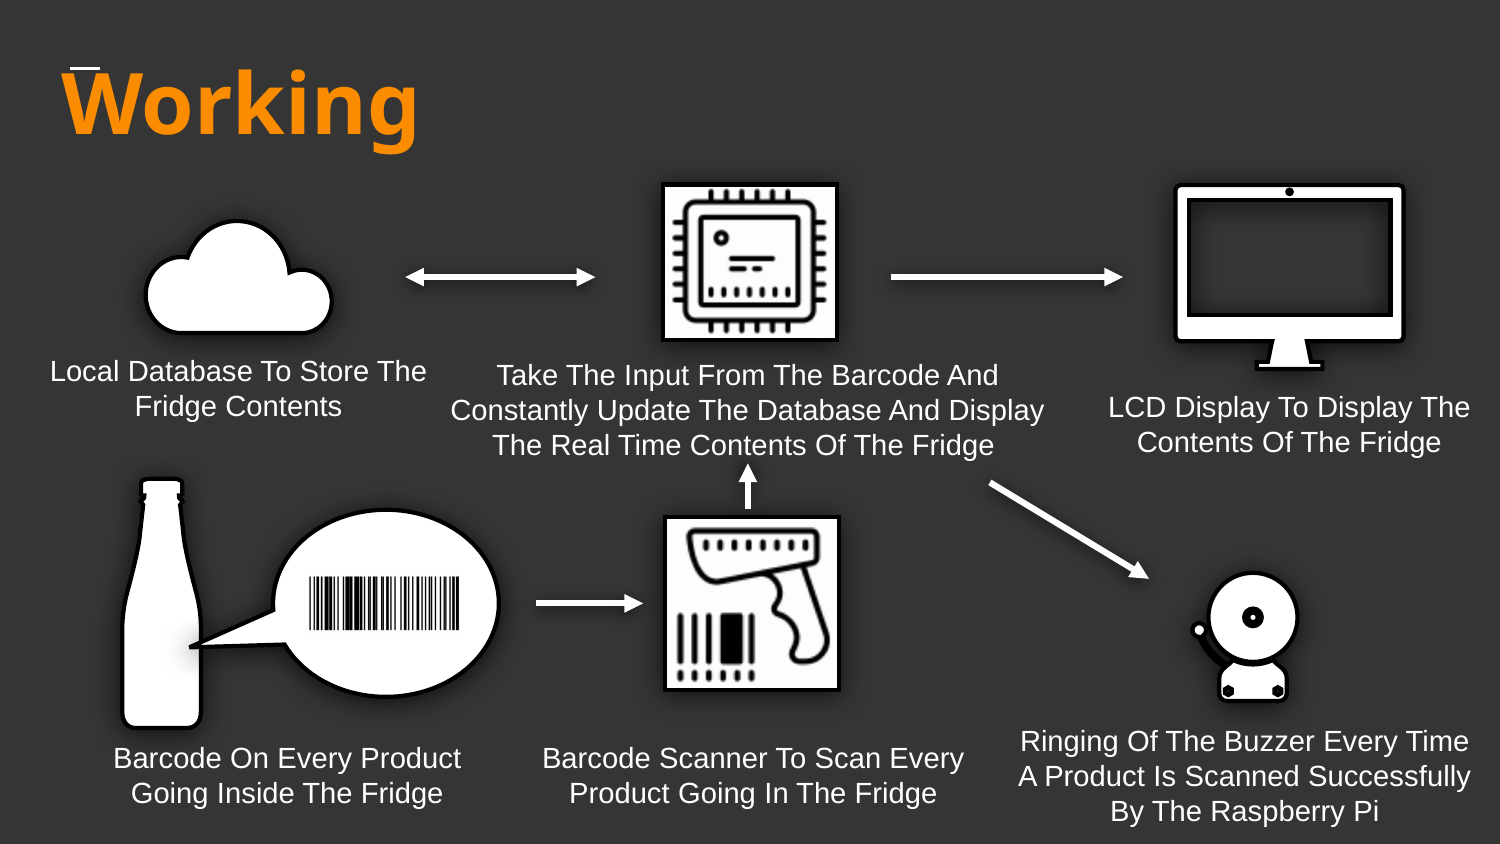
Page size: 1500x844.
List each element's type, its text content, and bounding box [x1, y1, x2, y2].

text_box [145, 220, 332, 334]
text_box [189, 509, 499, 697]
text_box [535, 597, 644, 610]
picture [664, 186, 836, 339]
text_box Local Database To Store The Fridge Contents [45, 352, 433, 423]
picture [666, 518, 837, 689]
text_box [989, 482, 1150, 579]
text_box Ringing Of The Buzzer Every Time A Product Is Scanned Successfully By The Raspberry Pi [1013, 722, 1477, 828]
text_box [122, 478, 201, 729]
text_box [1192, 572, 1298, 701]
text_box [741, 463, 755, 509]
text_box Barcode Scanner To Scan Every Product Going In The Fridge [521, 739, 986, 810]
text_box Barcode On Every Product Going Inside The Fridge [93, 739, 481, 810]
text_box LCD Display To Display The Contents Of The Fridge [1096, 388, 1484, 459]
picture [303, 570, 465, 637]
text_box Take The Input From The Barcode And Constantly Update The Database And Display The Real Time Contents Of The Fridge [425, 355, 1071, 461]
title Working [45, 34, 1462, 168]
text_box [890, 270, 1124, 284]
text_box [405, 270, 596, 284]
text_box [1175, 185, 1404, 370]
